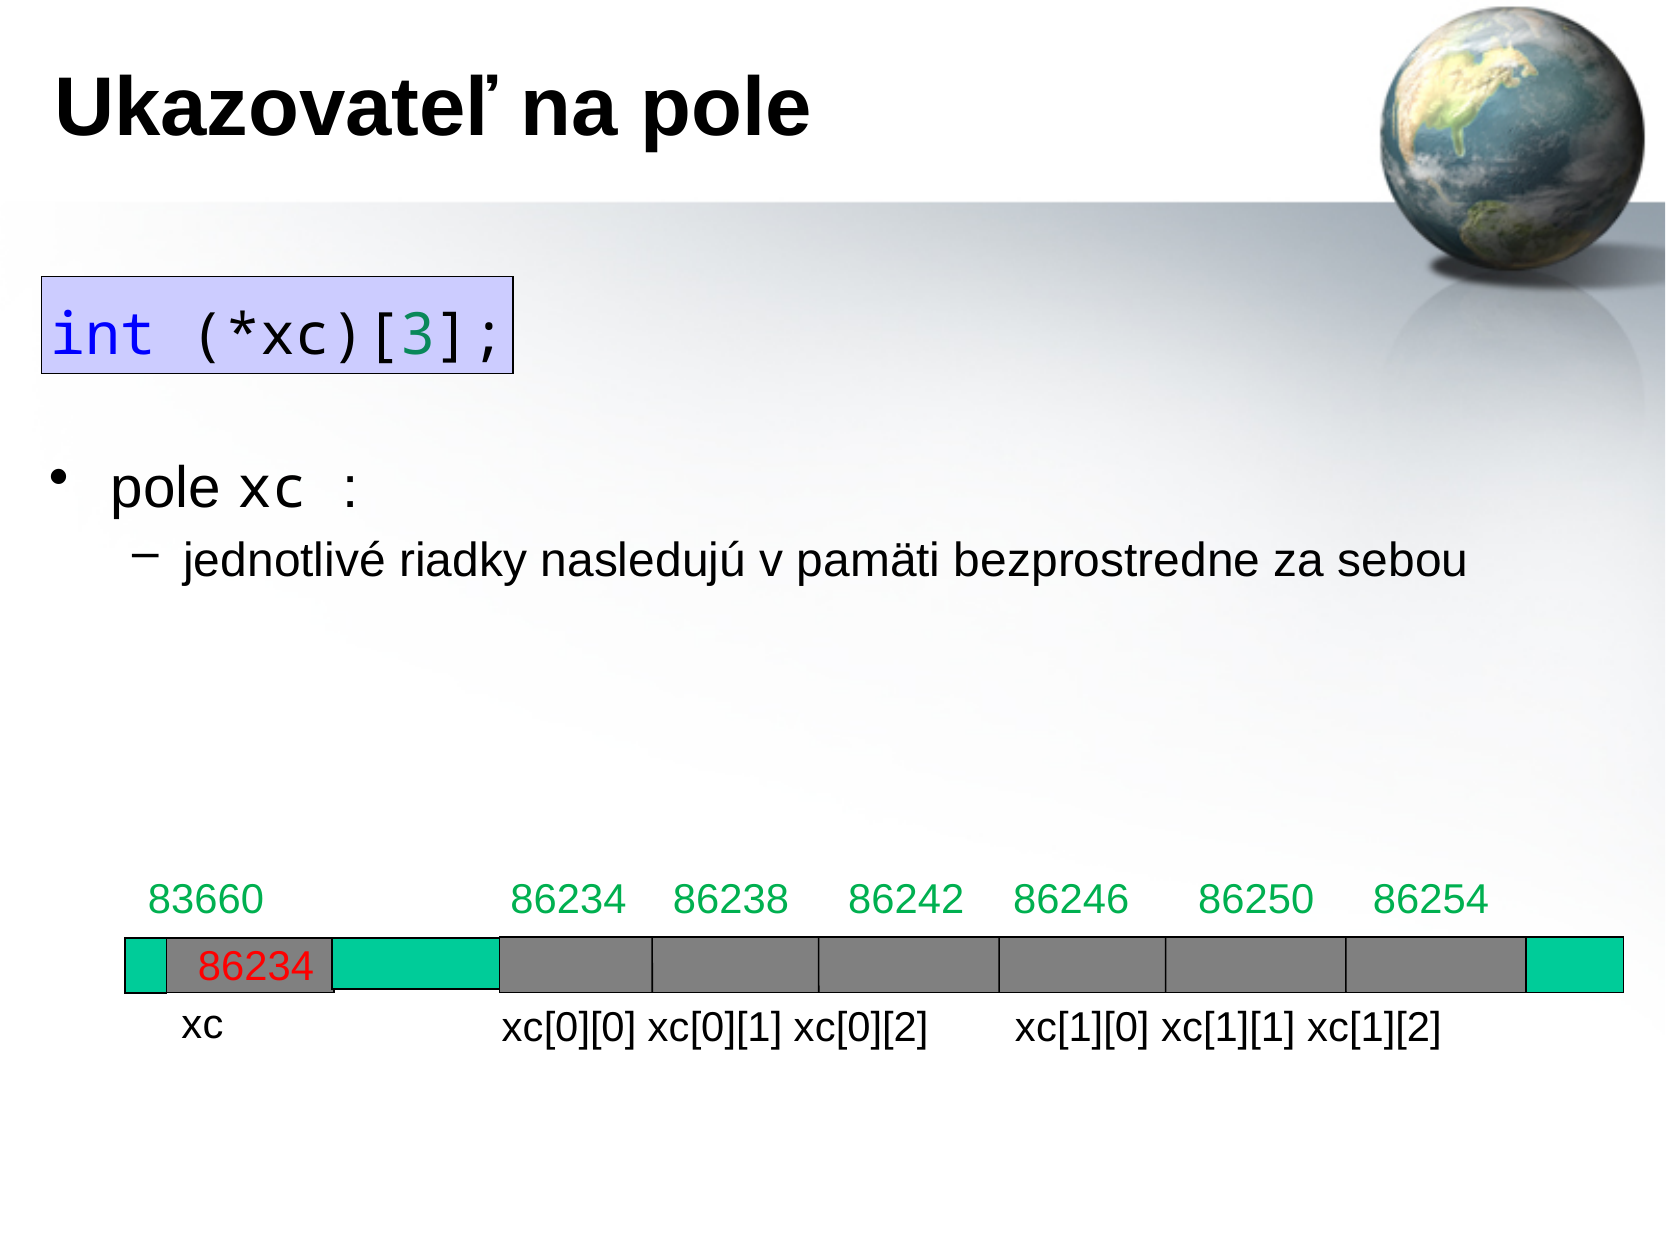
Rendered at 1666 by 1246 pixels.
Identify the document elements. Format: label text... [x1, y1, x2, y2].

title Ukazovateľ na pole [37, 24, 1375, 179]
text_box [124, 864, 1624, 1059]
text_box int (*xc)[3]; [33, 288, 522, 375]
text_box [41, 276, 514, 288]
list pole xc : jednotlivé riadky nasledujú v pamäti bezprostredne za sebou [32, 440, 1632, 623]
picture [0, 0, 1666, 1246]
